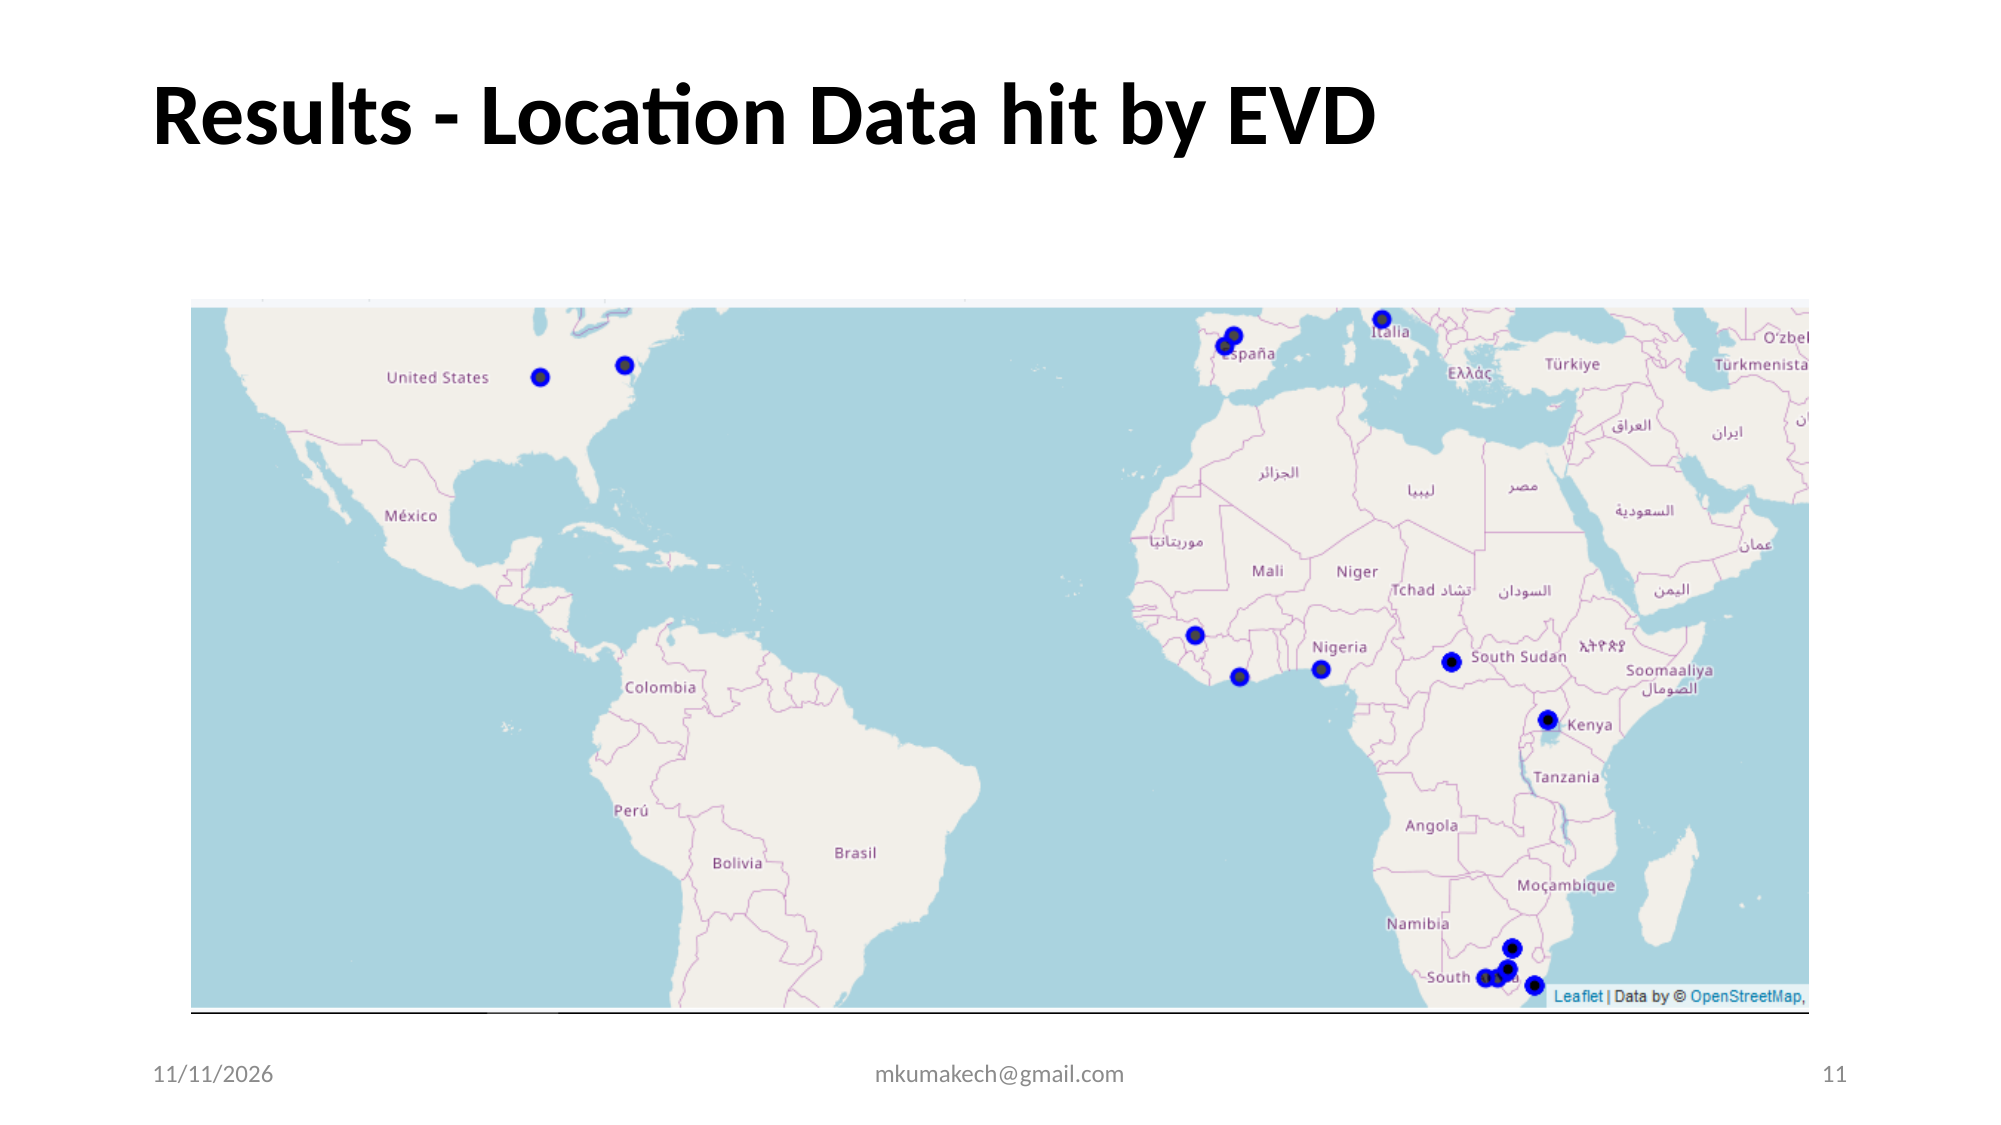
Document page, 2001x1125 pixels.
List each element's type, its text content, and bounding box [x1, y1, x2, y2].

slide_number 11 [1412, 1042, 1863, 1103]
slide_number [137, 1042, 588, 1103]
title Results - Location Data hit by EVD [137, 59, 1863, 278]
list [191, 299, 1809, 1014]
footer mkumakech@gmail.com [662, 1042, 1338, 1103]
